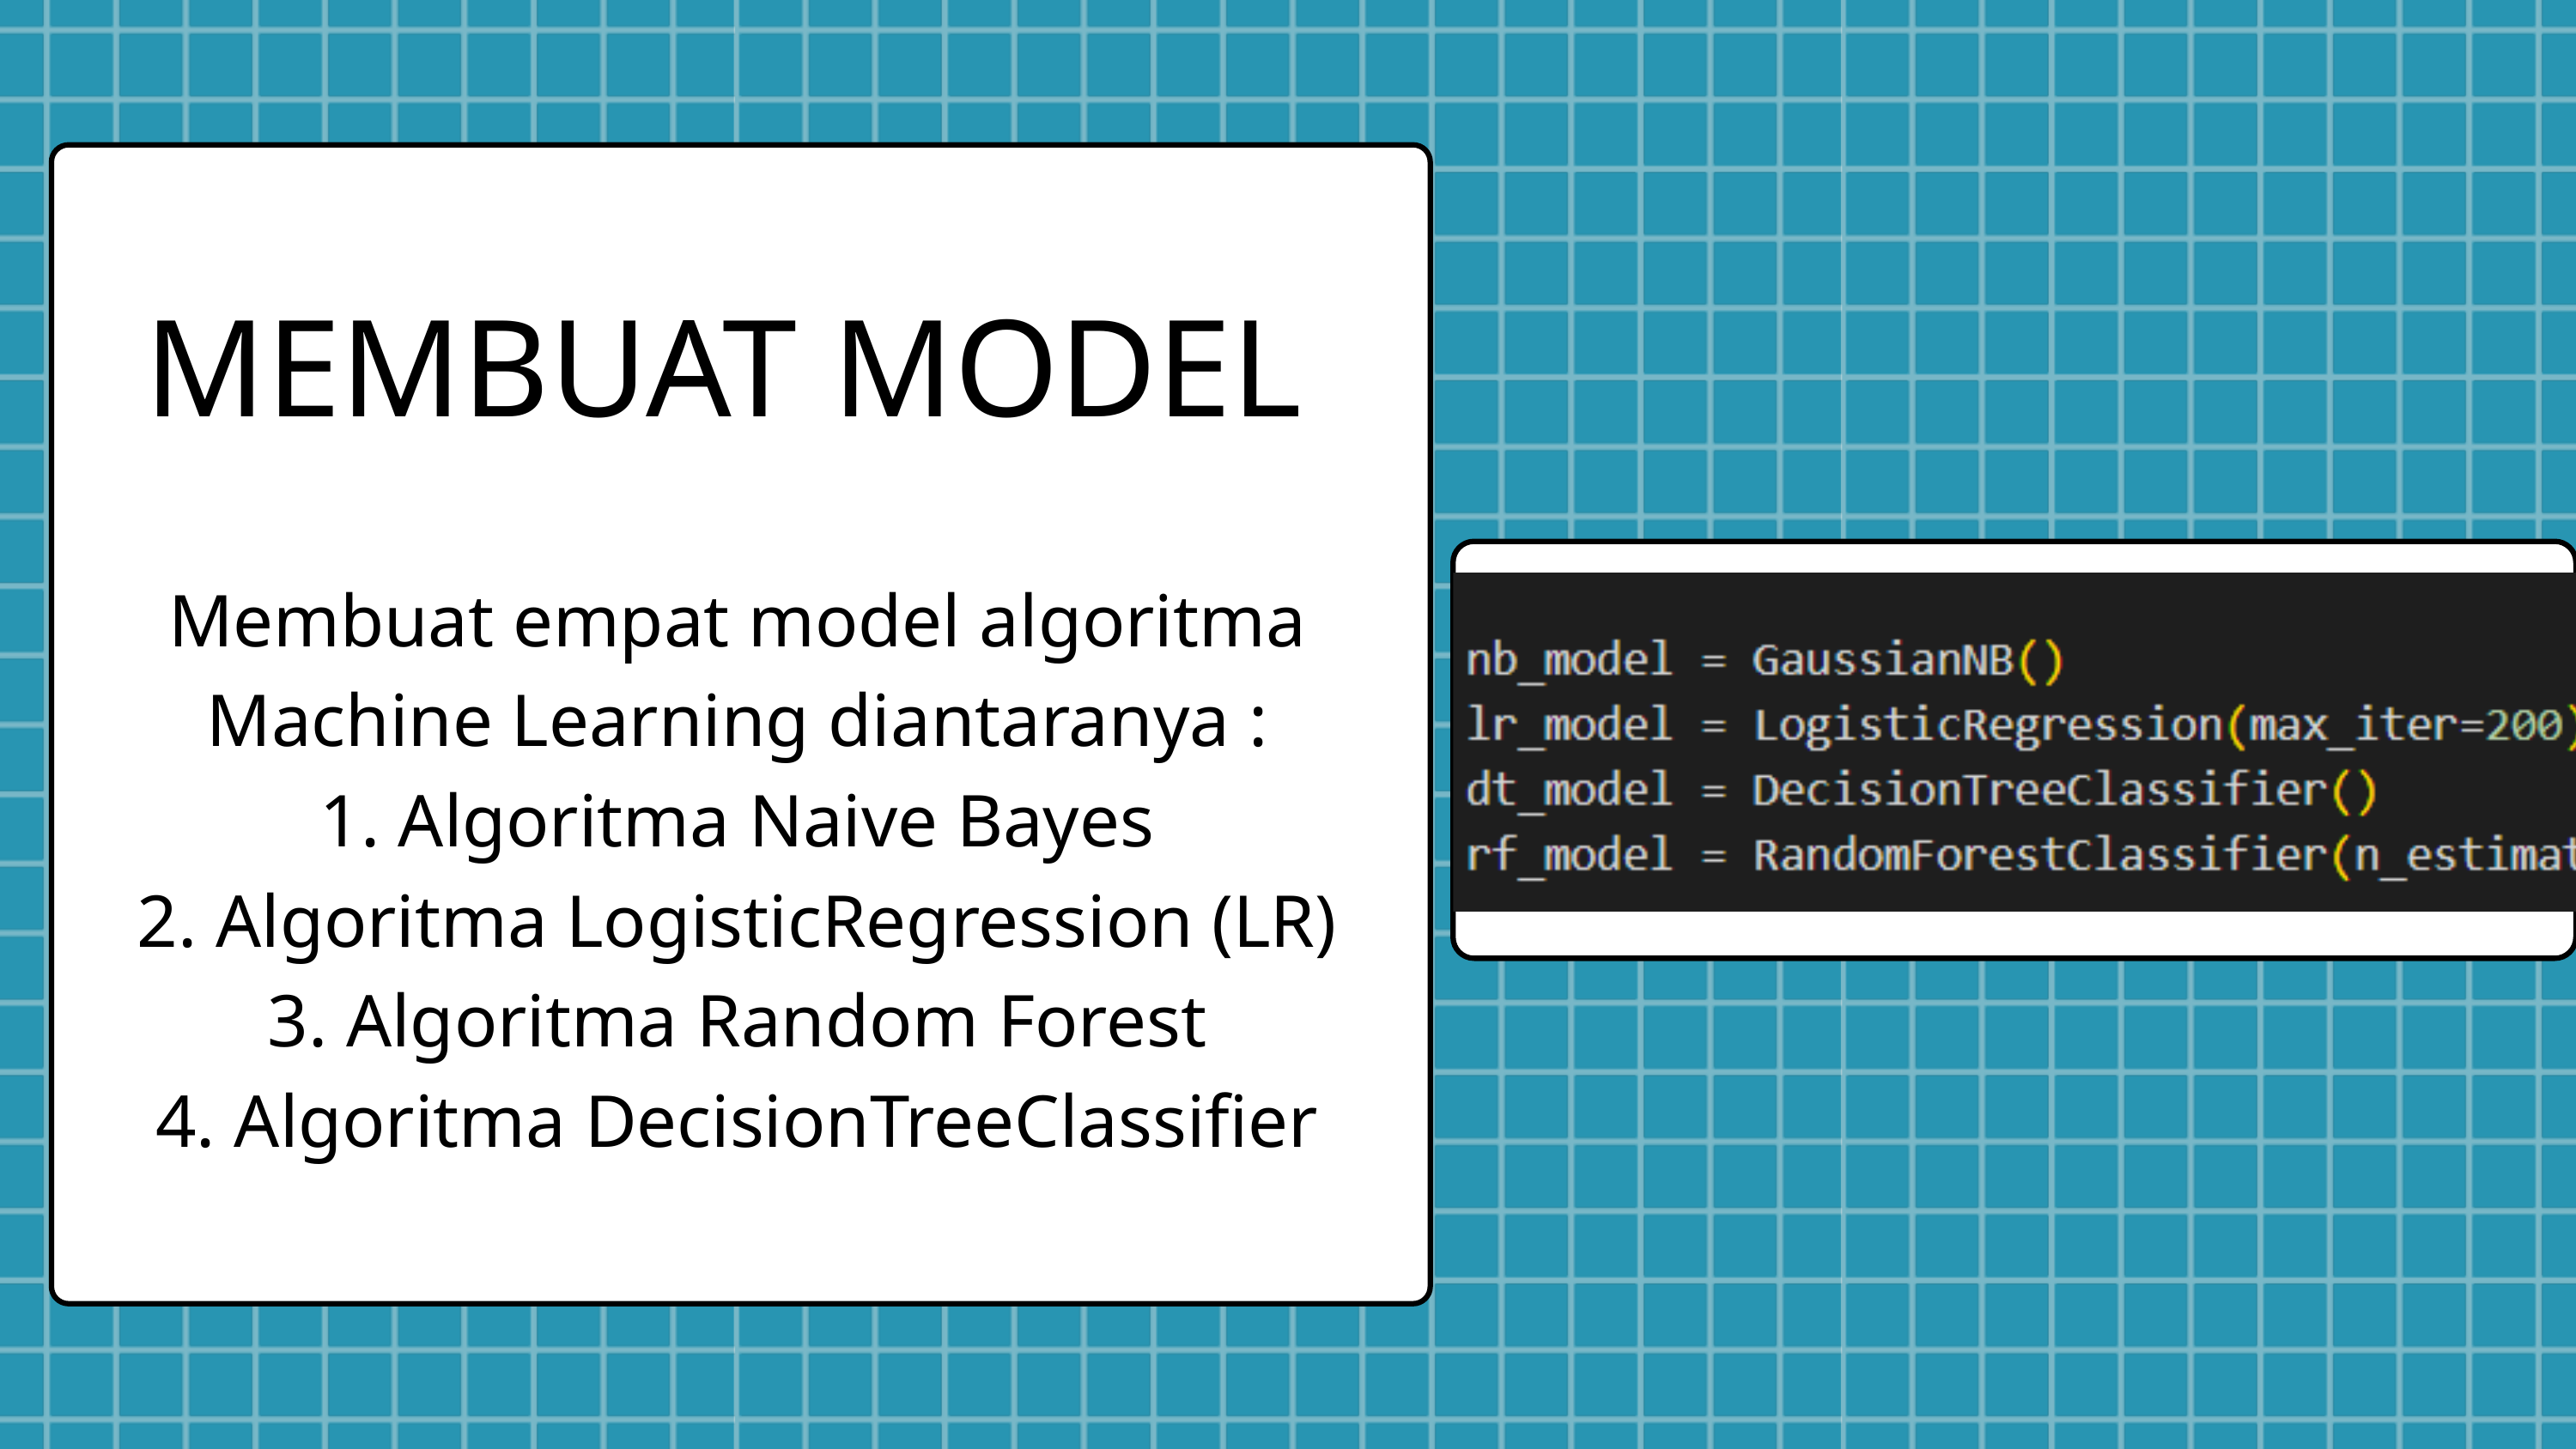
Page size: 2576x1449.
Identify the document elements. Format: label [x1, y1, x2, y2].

text_box [736, 0, 1840, 1449]
text_box [1840, 963, 2576, 1449]
text_box [51, 144, 1431, 1304]
text_box [1840, 0, 2576, 541]
text_box [0, 0, 736, 1449]
text_box [1452, 541, 2576, 959]
